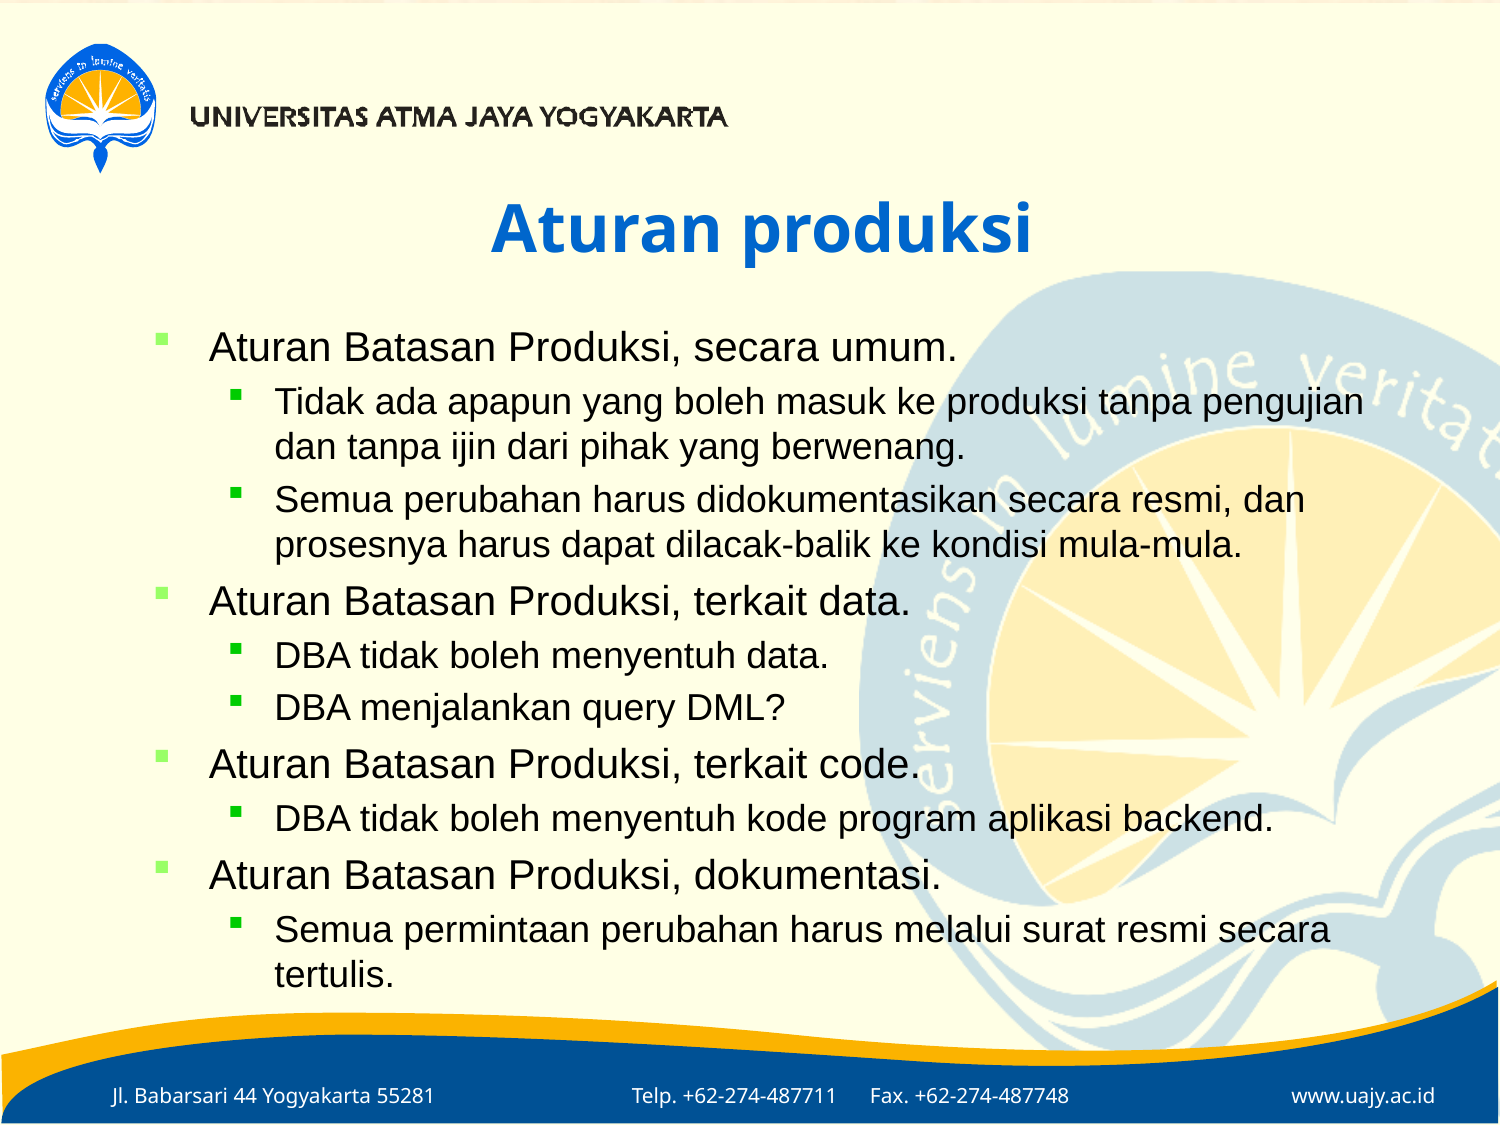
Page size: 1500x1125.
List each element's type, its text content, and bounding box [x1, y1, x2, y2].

title Aturan produksi [74, 160, 1451, 292]
list Aturan Batasan Produksi, secara umum. Tidak ada apapun yang boleh masuk ke produksi tanpa pengujian dan tanpa ijin dari pihak yang berwenang. Semua perubahan harus didokumentasikan secara resmi, dan prosesnya harus dapat dilacak-balik ke kondisi mula-mula. Aturan Batasan Produksi, terkait data. DBA tidak boleh menyentuh data. DBA menjalankan query DML? Aturan Batasan Produksi, terkait code. DBA tidak boleh menyentuh kode program aplikasi backend. Aturan Batasan Produksi, dokumentasi. Semua permintaan perubahan harus melalui surat resmi secara tertulis. [137, 312, 1452, 1001]
